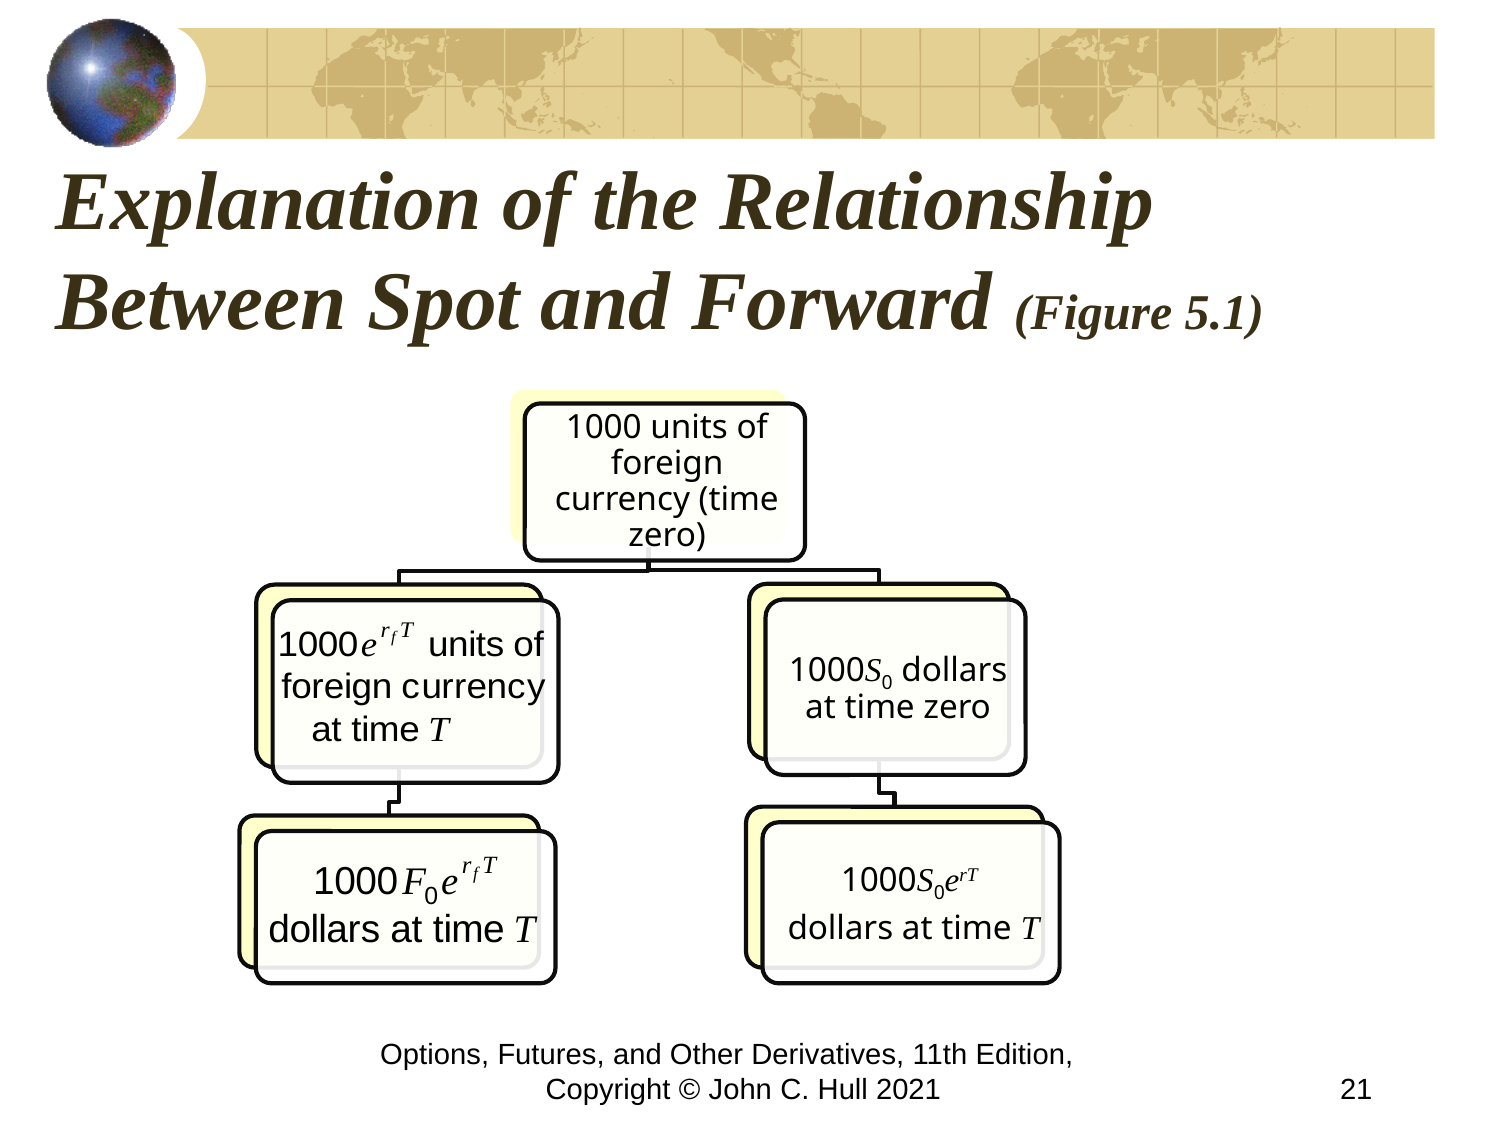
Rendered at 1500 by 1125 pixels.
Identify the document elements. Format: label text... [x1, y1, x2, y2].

footer Options, Futures, and Other Derivatives, 11th Edition, Copyright © John C. Hull 2021 [349, 1037, 1074, 1113]
title Explanation of the Relationship Between Spot and Forward (Figure 5.1) [40, 152, 1316, 341]
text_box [274, 612, 554, 751]
slide_number 21 [1074, 1037, 1388, 1113]
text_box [262, 844, 549, 951]
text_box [224, 387, 1101, 984]
picture [42, 14, 190, 151]
